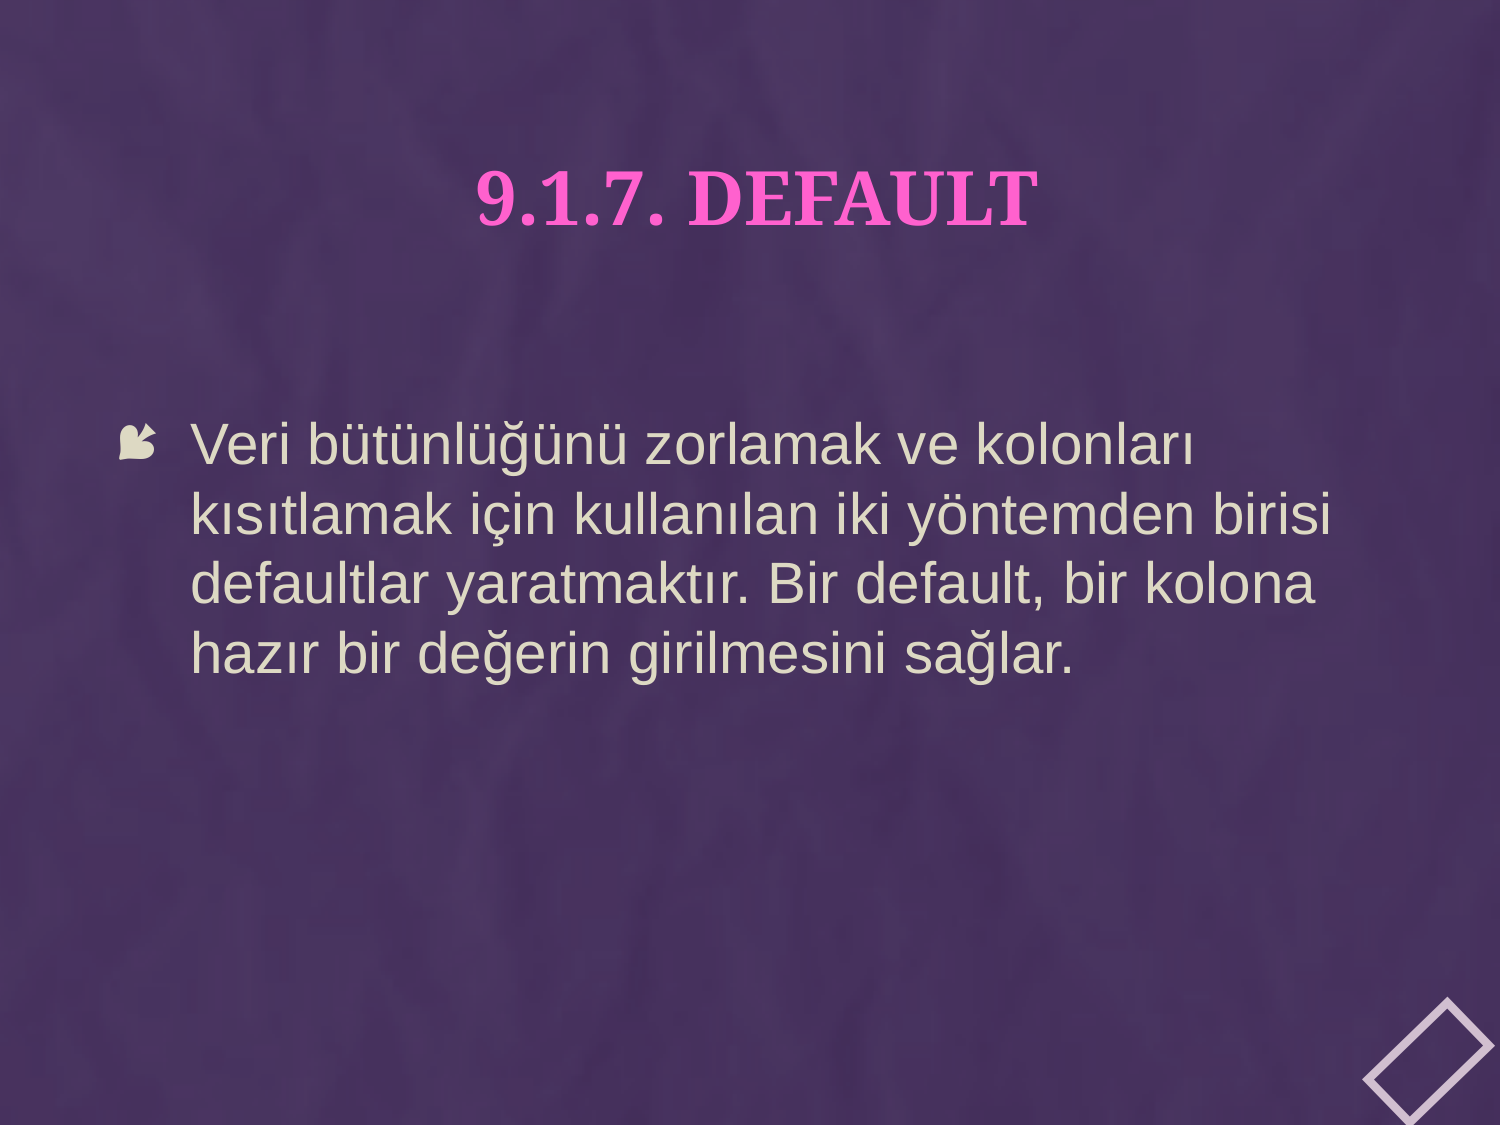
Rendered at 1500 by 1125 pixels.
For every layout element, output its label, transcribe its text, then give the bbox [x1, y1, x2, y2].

title 9.1.7. DEFAULT [88, 101, 1426, 290]
list Veri bütünlüğünü zorlamak ve kolonları kısıtlamak için kullanılan iki yöntemden birisi defaultlar yaratmaktır. Bir default, bir kolona hazır bir değerin girilmesini sağlar. [100, 196, 1426, 934]
